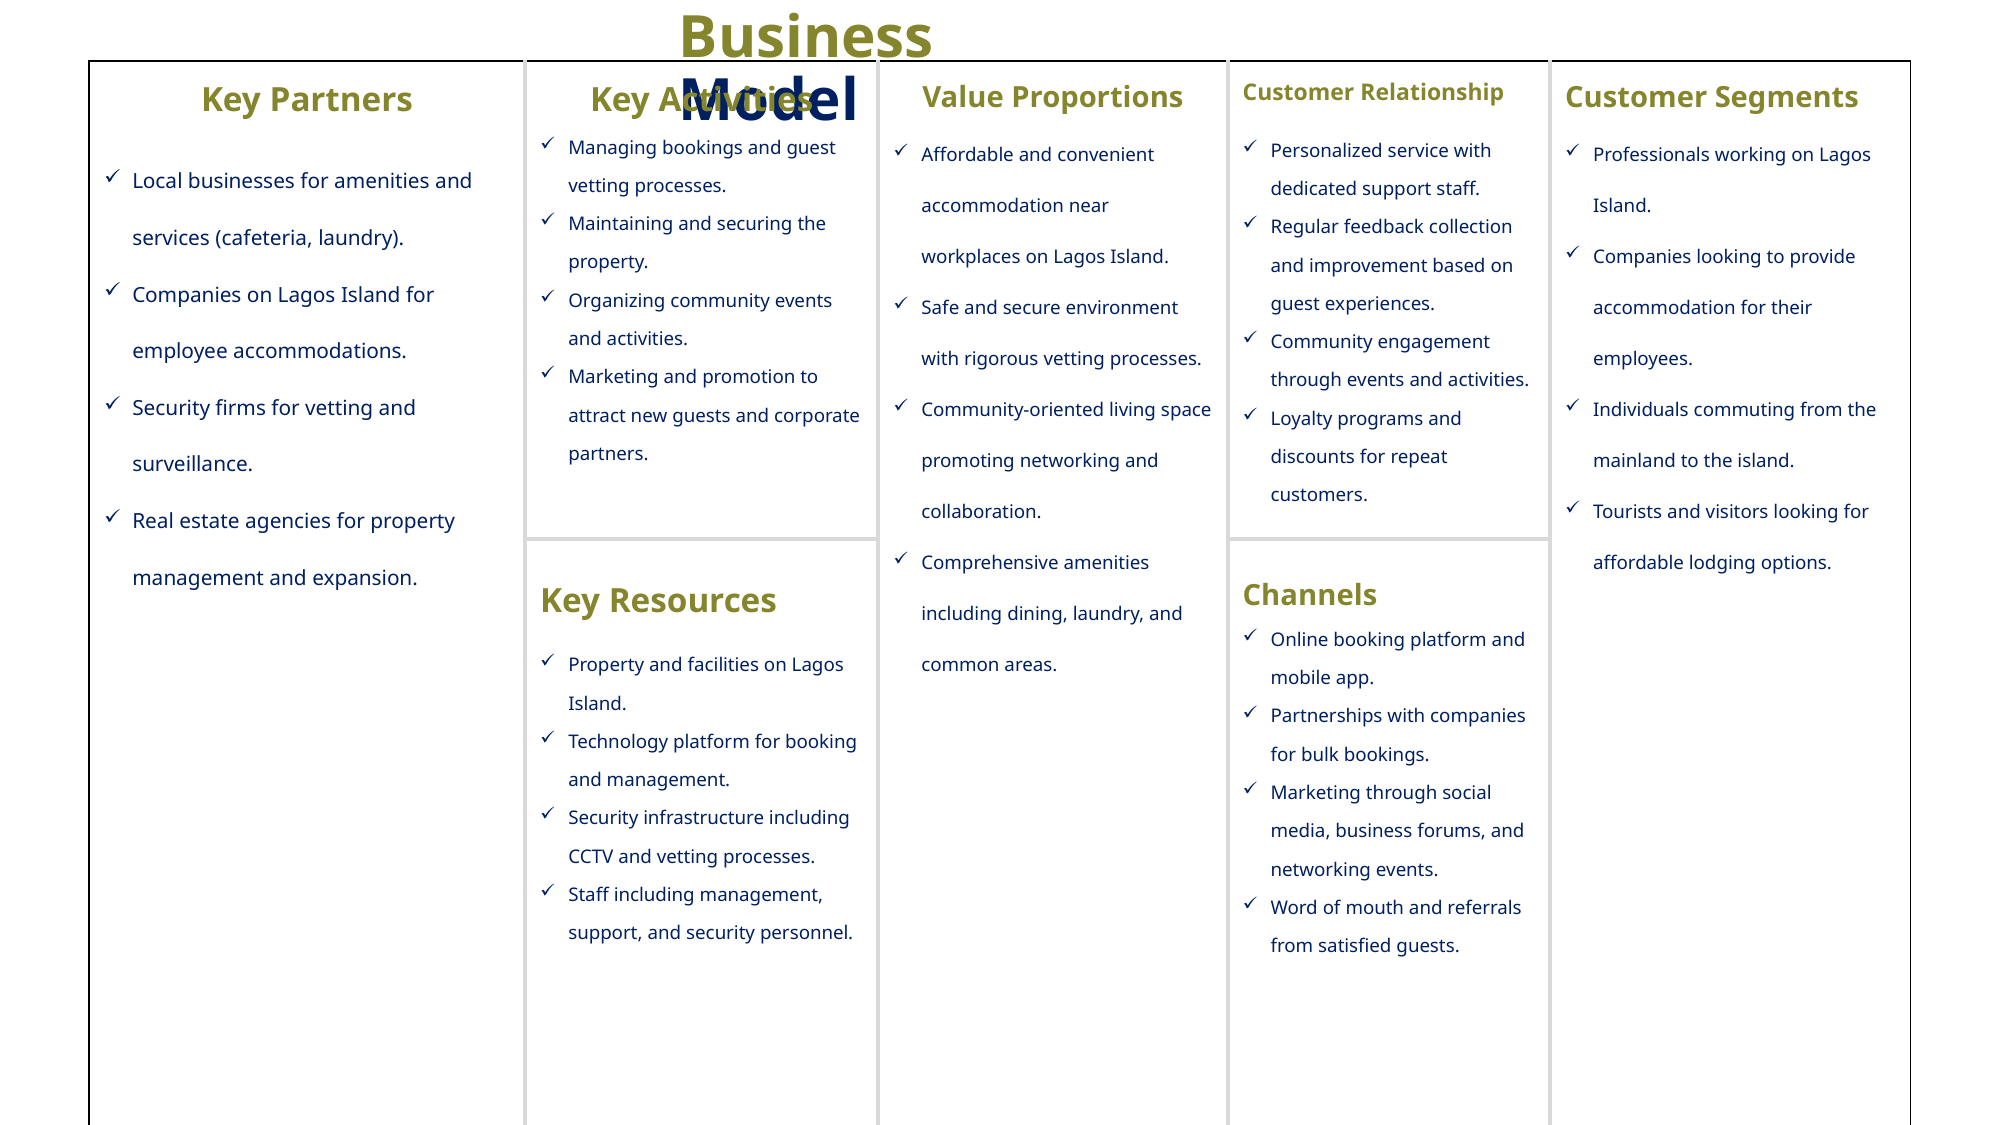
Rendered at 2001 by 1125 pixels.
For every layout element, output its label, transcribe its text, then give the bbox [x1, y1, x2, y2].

table_cell Key Resources Property and facilities on Lagos Island. Technology platform for booking and management. Security infrastructure including CCTV and vetting processes. Staff including management, support, and security personnel. [527, 541, 876, 1125]
table_cell Channels Online booking platform and mobile app. Partnerships with companies for bulk bookings. Marketing through social media, business forums, and networking events. Word of mouth and referrals from satisfied guests. [1230, 541, 1548, 1125]
text_box Business Model [664, 0, 1100, 60]
table_header Key Partners Local businesses for amenities and services (cafeteria, laundry). Companies on Lagos Island for employee accommodations. Security firms for vetting and surveillance. Real estate agencies for property management and expansion. [90, 62, 523, 1125]
table_header Value Proportions Affordable and convenient accommodation near workplaces on Lagos Island. Safe and secure environment with rigorous vetting processes. Community-oriented living space promoting networking and collaboration. Comprehensive amenities including dining, laundry, and common areas. [880, 62, 1226, 1125]
table_header Customer Segments Professionals working on Lagos Island. Companies looking to provide accommodation for their employees. Individuals commuting from the mainland to the island. Tourists and visitors looking for affordable lodging options. [1552, 62, 1910, 1125]
table_header Customer Relationship Personalized service with dedicated support staff. Regular feedback collection and improvement based on guest experiences. Community engagement through events and activities. Loyalty programs and discounts for repeat customers. [1230, 62, 1548, 537]
table_header Key Activities Managing bookings and guest vetting processes. Maintaining and securing the property. Organizing community events and activities. Marketing and promotion to attract new guests and corporate partners. [527, 62, 876, 537]
